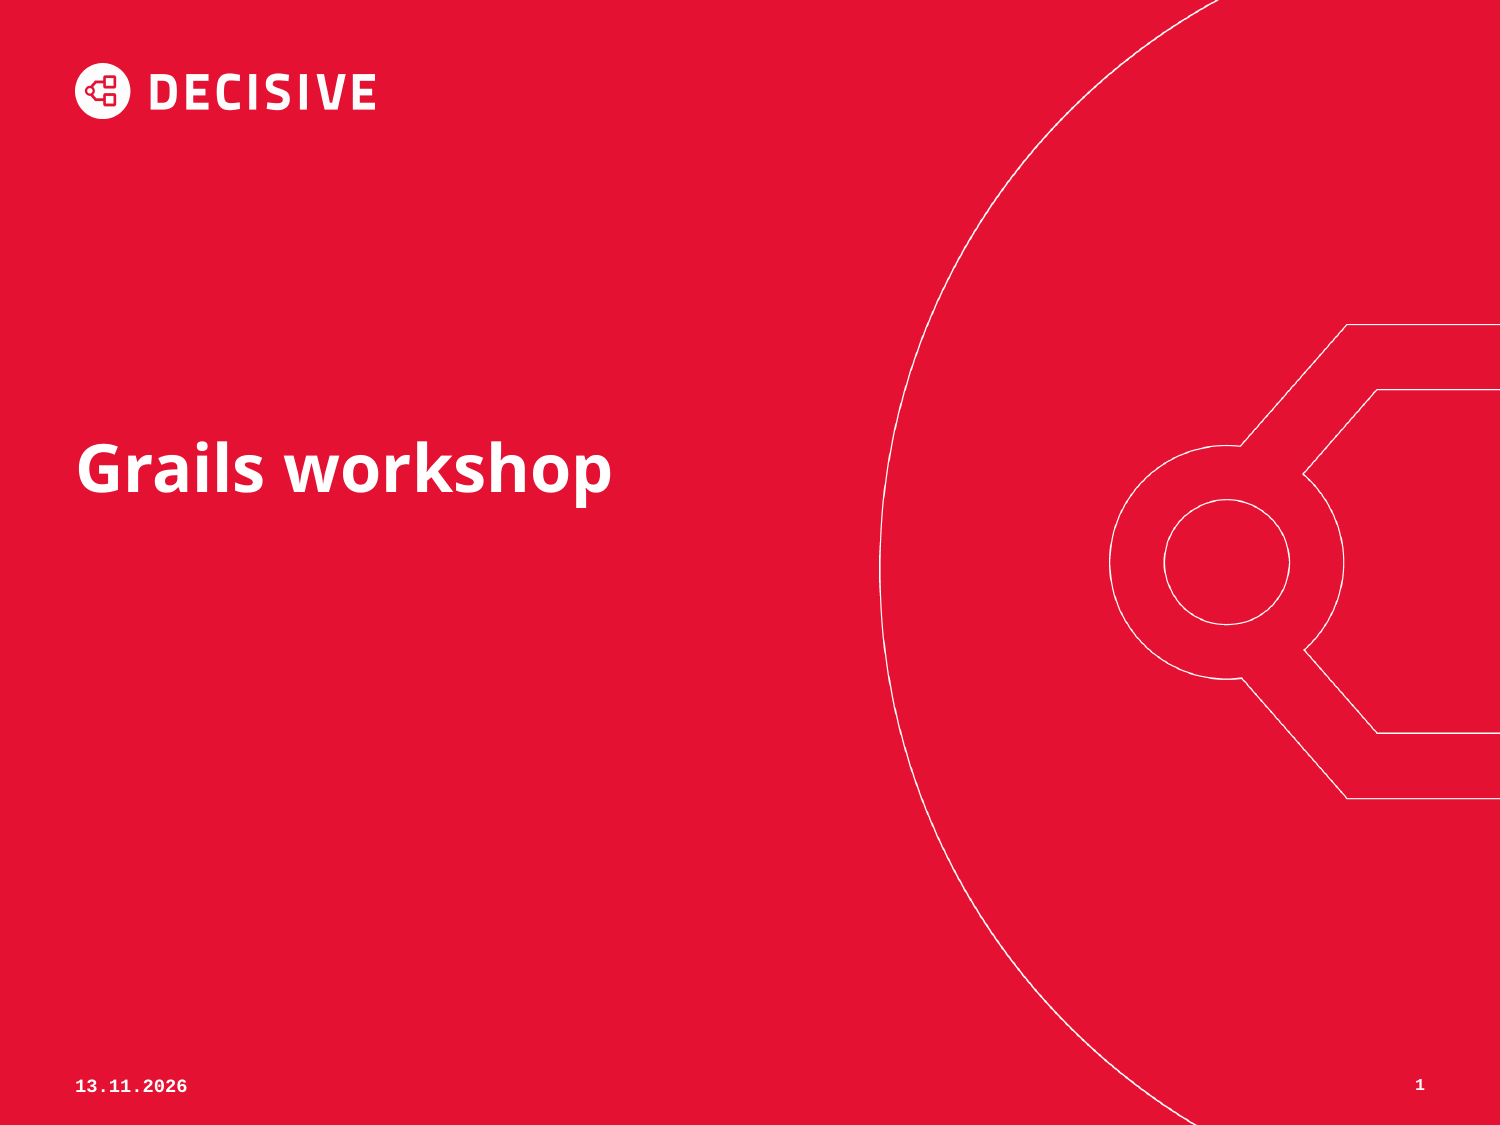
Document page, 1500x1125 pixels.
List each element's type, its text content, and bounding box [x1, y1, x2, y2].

title Grails workshop [75, 425, 820, 700]
picture [75, 63, 375, 119]
picture [879, 0, 1500, 1125]
slide_number 1 [1074, 1074, 1425, 1109]
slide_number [75, 1074, 375, 1109]
